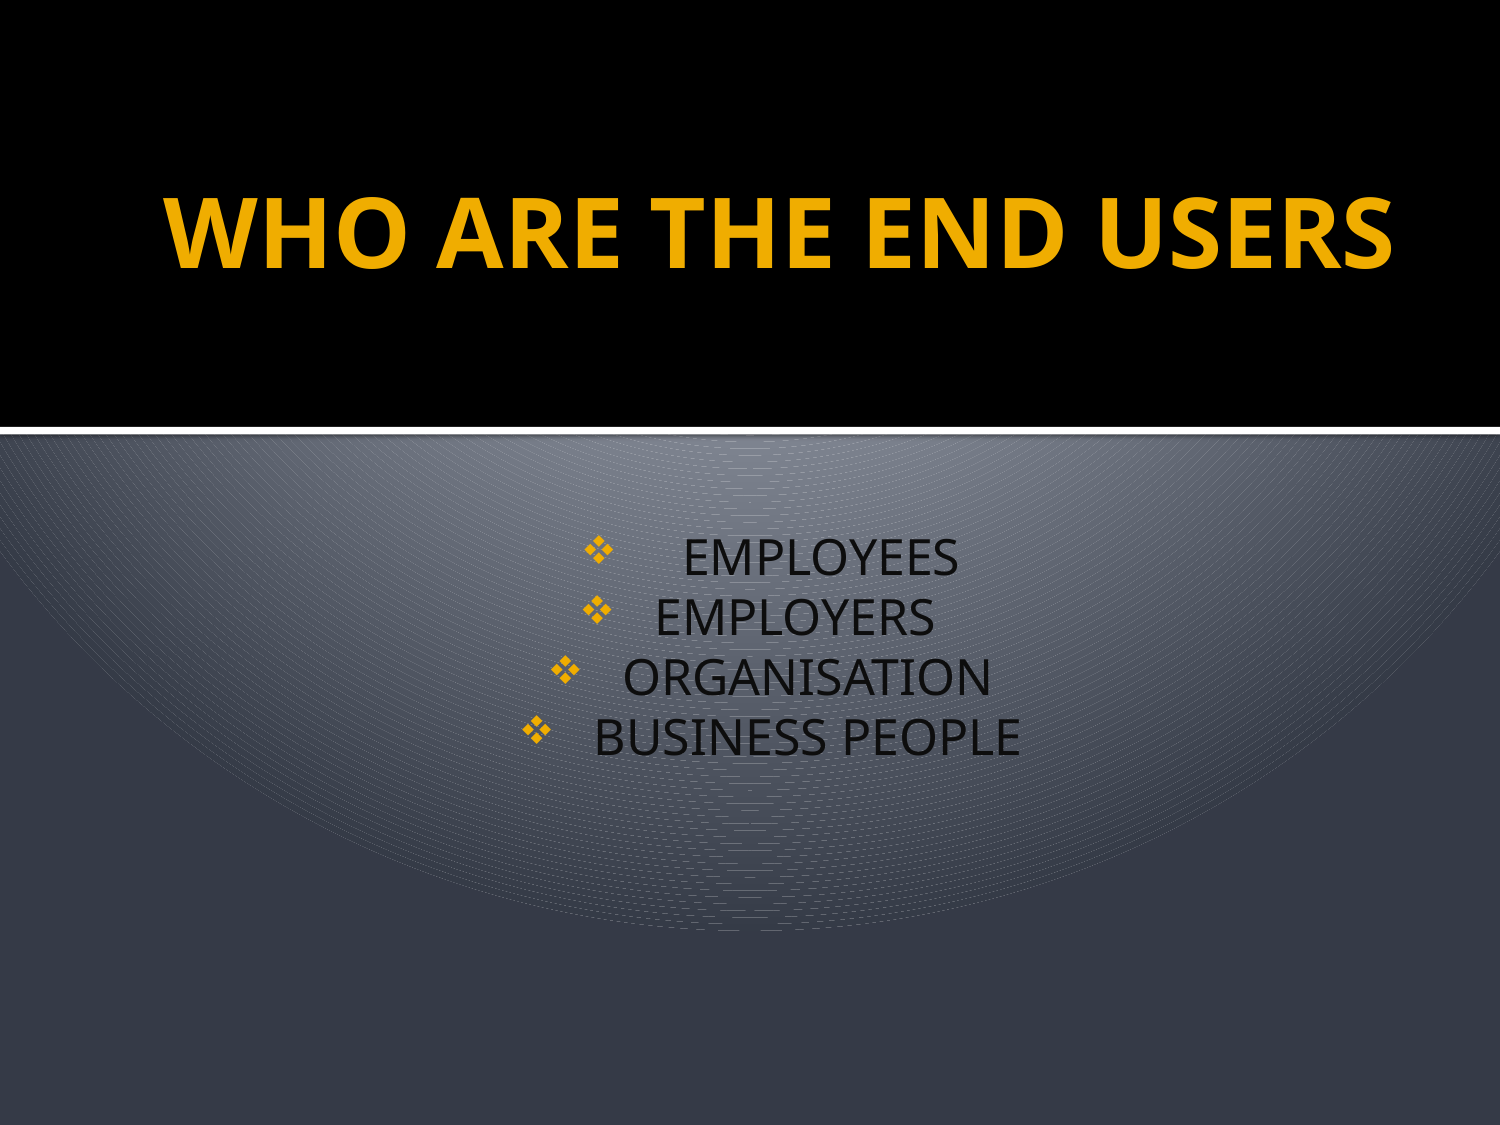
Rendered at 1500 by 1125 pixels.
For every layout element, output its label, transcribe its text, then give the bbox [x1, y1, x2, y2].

title WHO ARE THE END USERS [123, 19, 1438, 288]
list EMPLOYEES EMPLOYERS ORGANISATION BUSINESS PEOPLE [287, 525, 1238, 1000]
